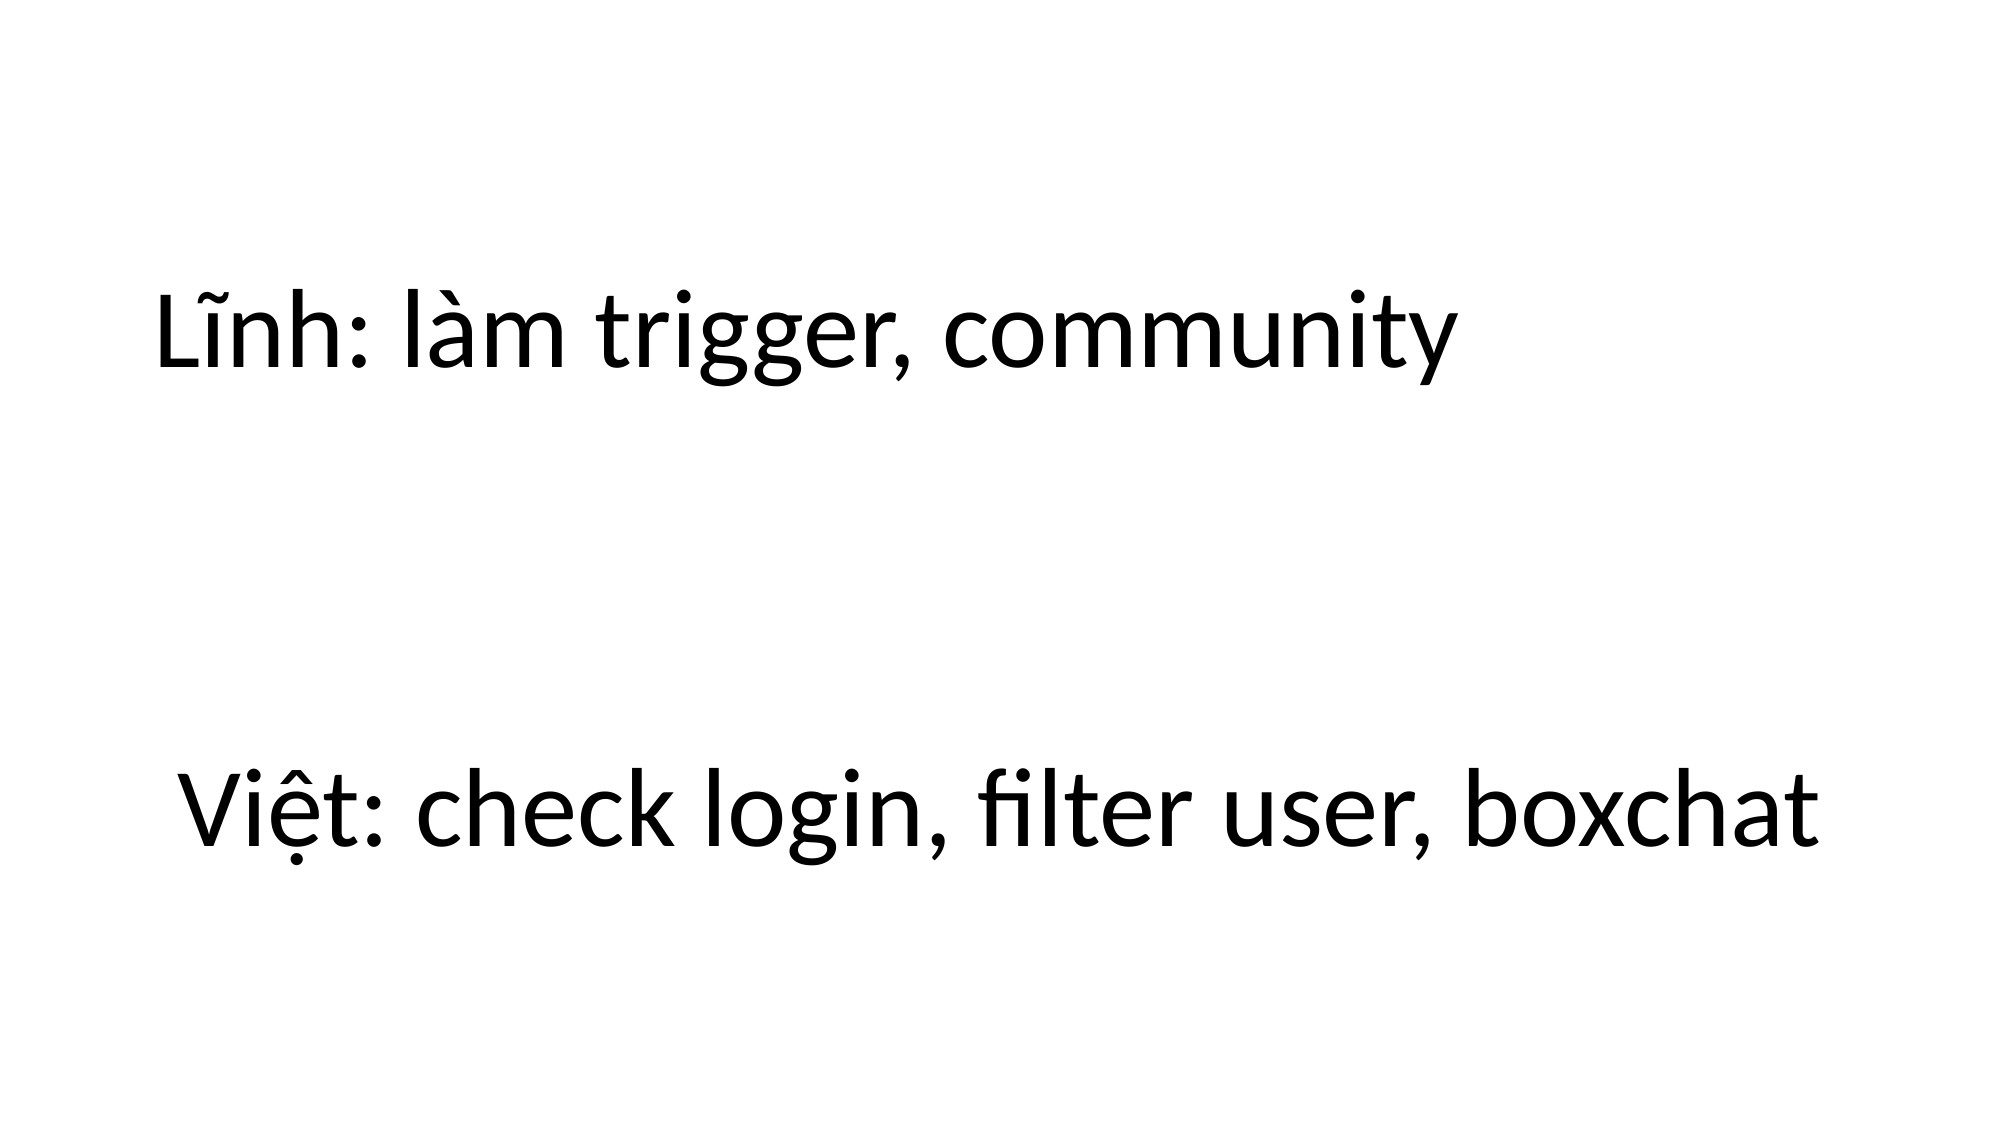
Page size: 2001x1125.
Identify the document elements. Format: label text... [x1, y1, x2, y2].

text_box Việt: check login, filter user, boxchat [162, 725, 1838, 876]
text_box Lĩnh: làm trigger, community [138, 247, 1477, 398]
